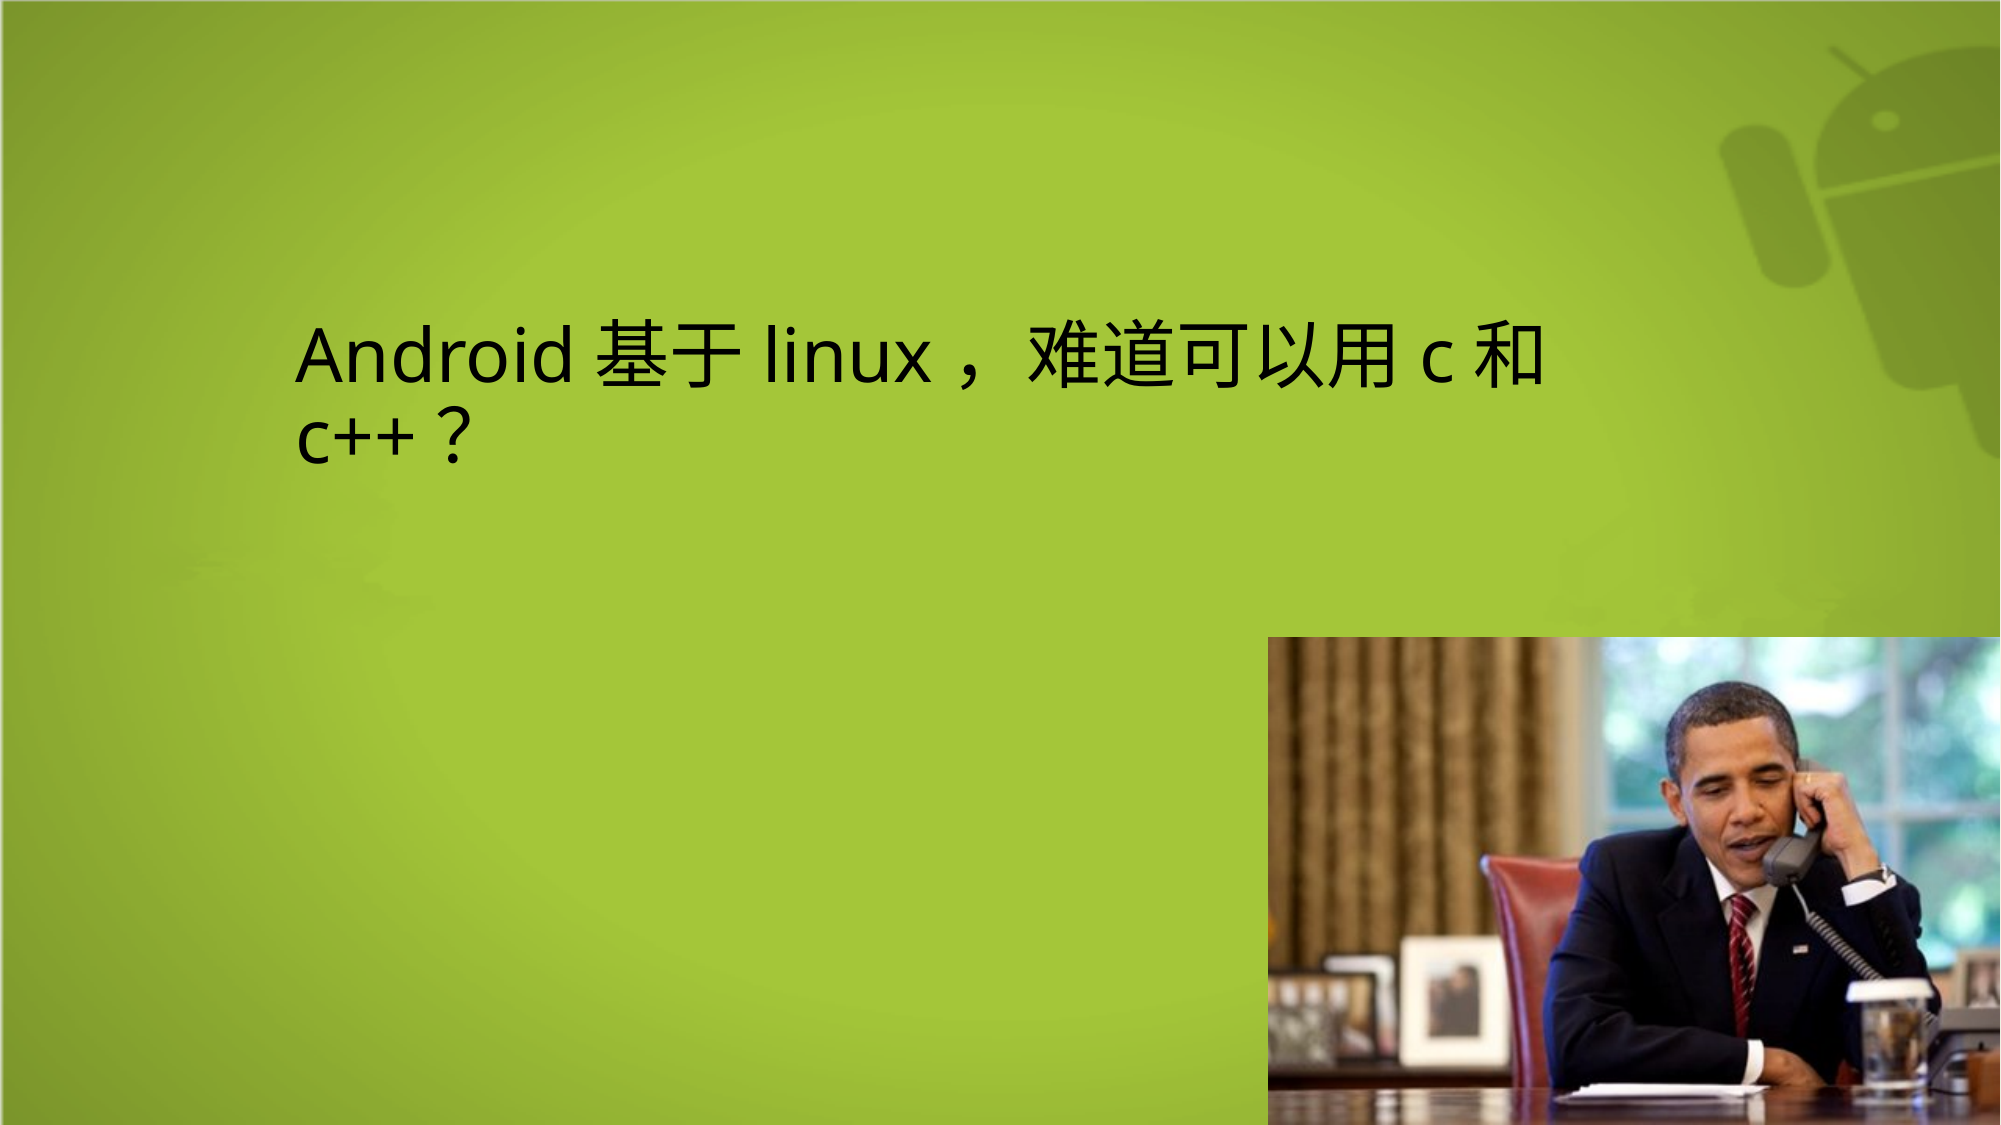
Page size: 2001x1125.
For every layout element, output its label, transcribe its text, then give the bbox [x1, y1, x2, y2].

title Android基于linux，难道可以用c和c++？ [280, 290, 1657, 508]
picture [0, 0, 2001, 1125]
